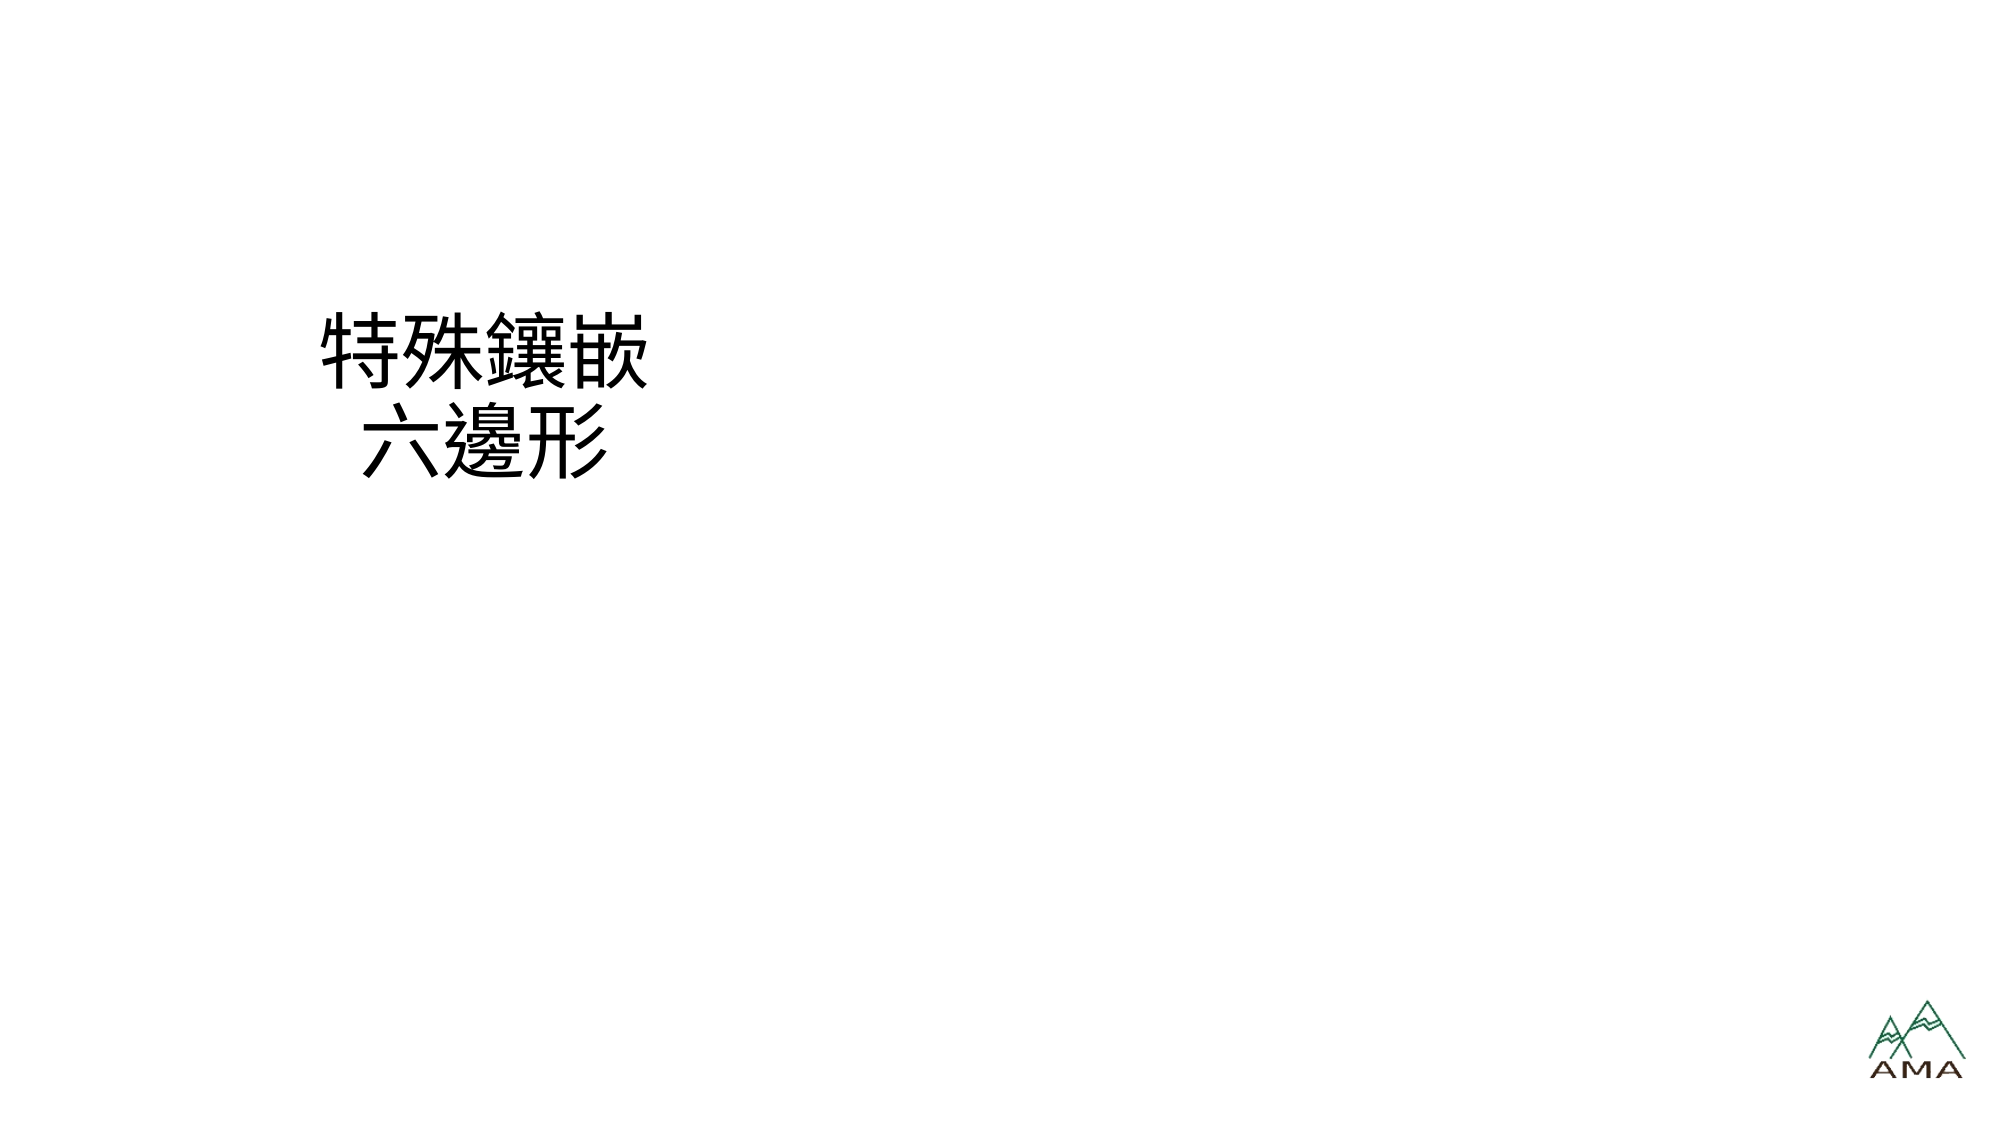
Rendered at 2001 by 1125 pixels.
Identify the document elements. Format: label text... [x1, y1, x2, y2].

picture [1857, 987, 1974, 1092]
title 特殊鑲嵌 六邊形 [85, 184, 884, 499]
